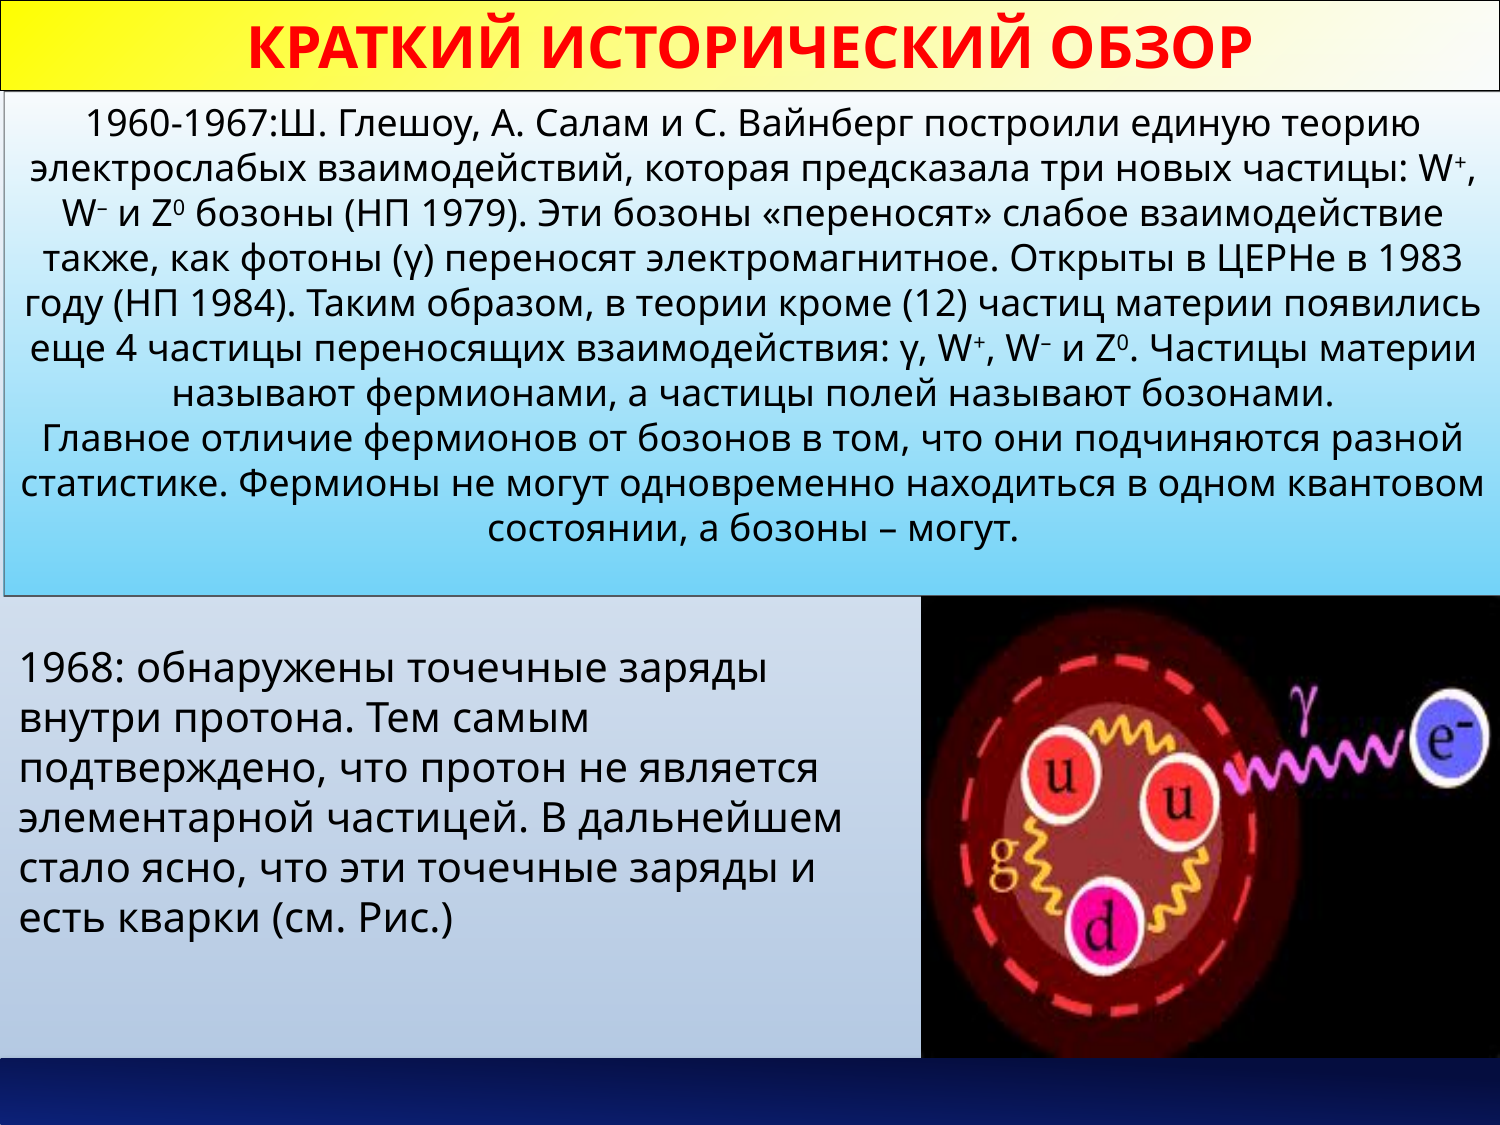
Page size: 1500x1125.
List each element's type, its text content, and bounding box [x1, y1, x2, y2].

text_box 1968: обнаружены точечные заряды внутри протона. Тем самым подтверждено, что протон не является элементарной частицей. В дальнейшем стало ясно, что эти точечные заряды и есть кварки (см. Рис.) [3, 633, 915, 949]
subtitle 1960-1967:Ш. Глешоу, А. Салам и С. Вайнберг построили единую теорию электрослабых взаимодействий, которая предсказала три новых частицы: W+, W– и Z0 бозоны (НП 1979). Эти бозоны «переносят» слабое взаимодействие также, как фотоны (γ) переносят электромагнитное. Открыты в ЦЕРНе в 1983 году (НП 1984). Таким образом, в теории кроме (12) частиц материи появились еще 4 частицы переносящих взаимодействия: γ, W+, W– и Z0. Частицы материи называют фермионами, а частицы полей называют бозонами. Главное отличие фермионов от бозонов в том, что они подчиняются разной статистике. Фермионы не могут одновременно находиться в одном квантовом состоянии, а бозоны – могут. [3, 91, 1500, 597]
title Краткий исторический обзор [0, 0, 1500, 91]
text_box [0, 1058, 1500, 1125]
picture [920, 595, 1500, 1058]
